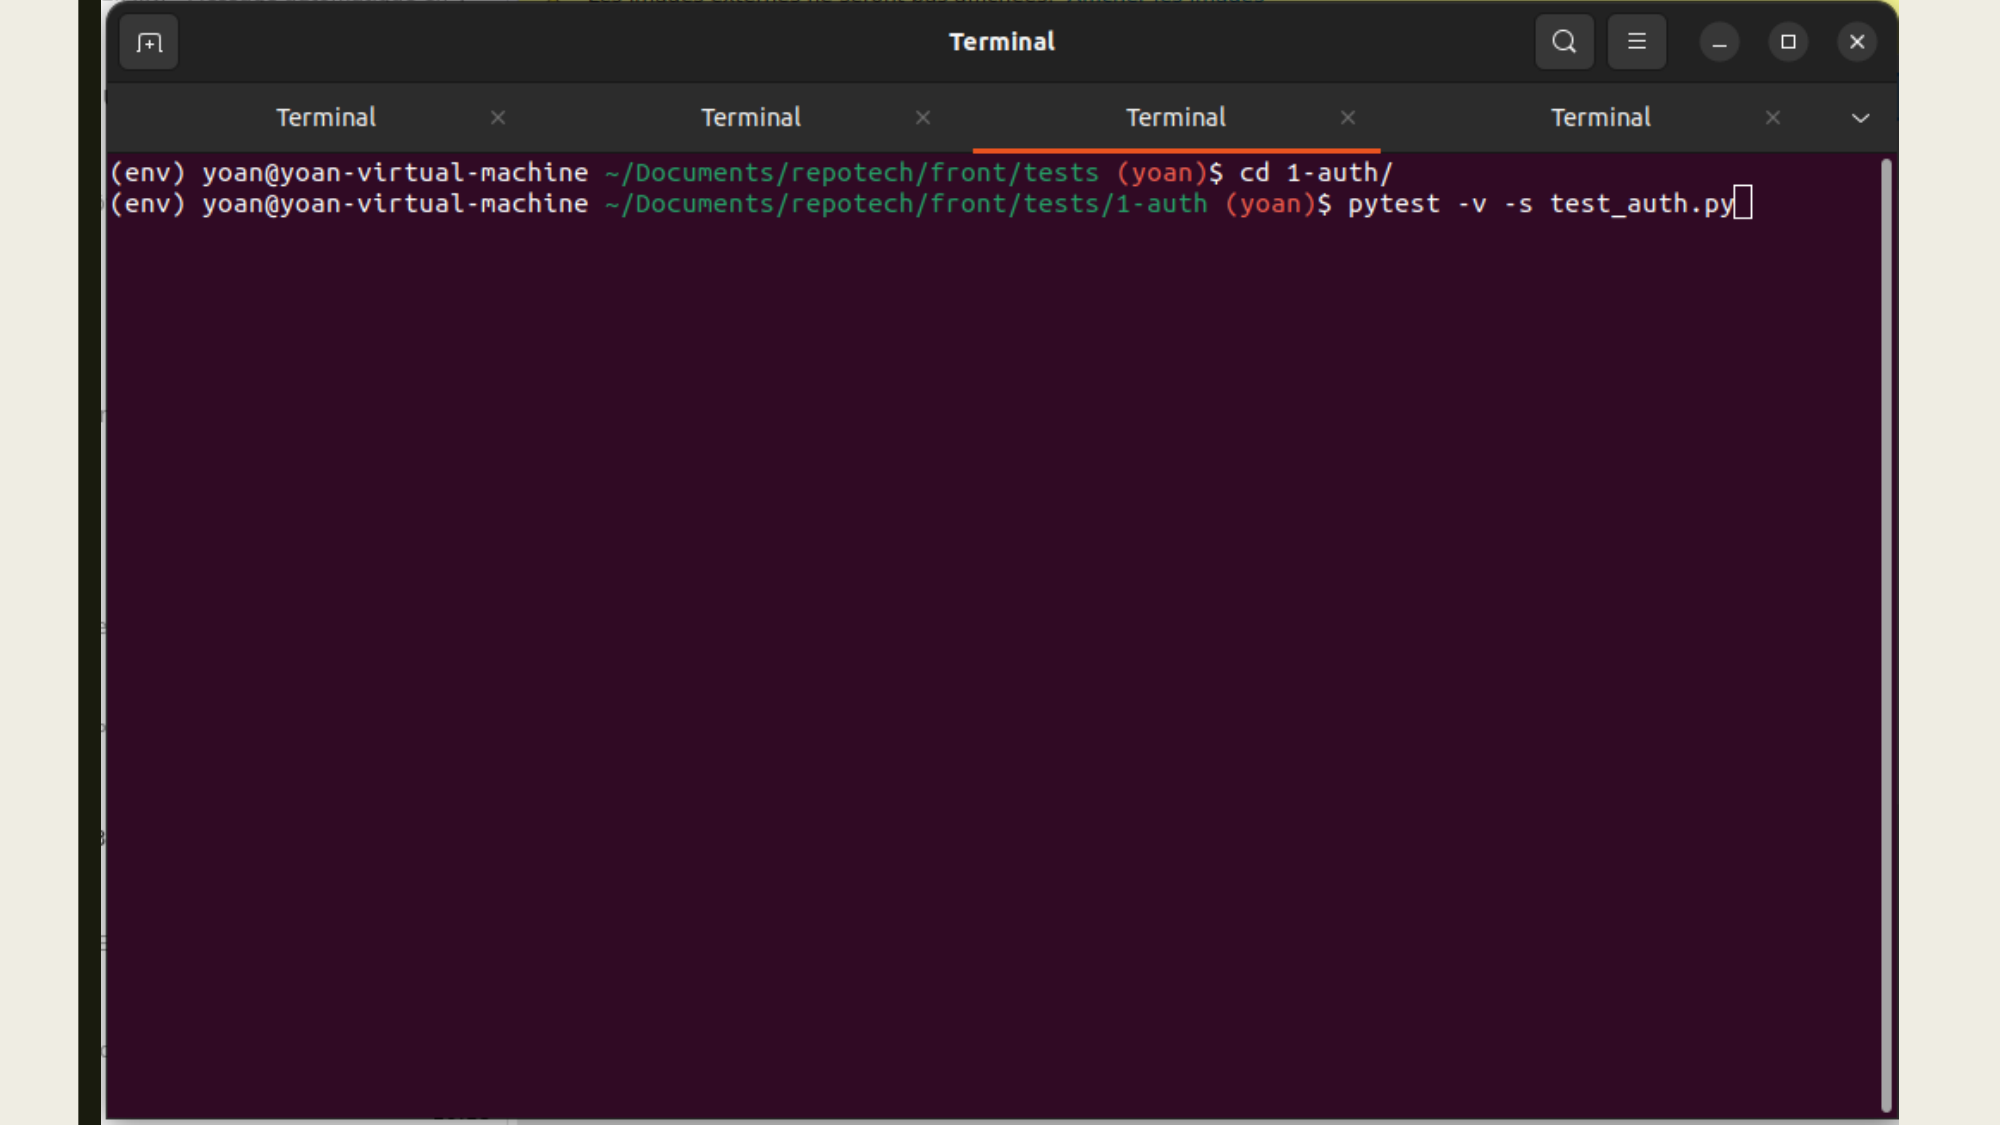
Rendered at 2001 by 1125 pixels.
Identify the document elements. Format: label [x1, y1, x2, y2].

picture [101, 0, 1899, 1125]
